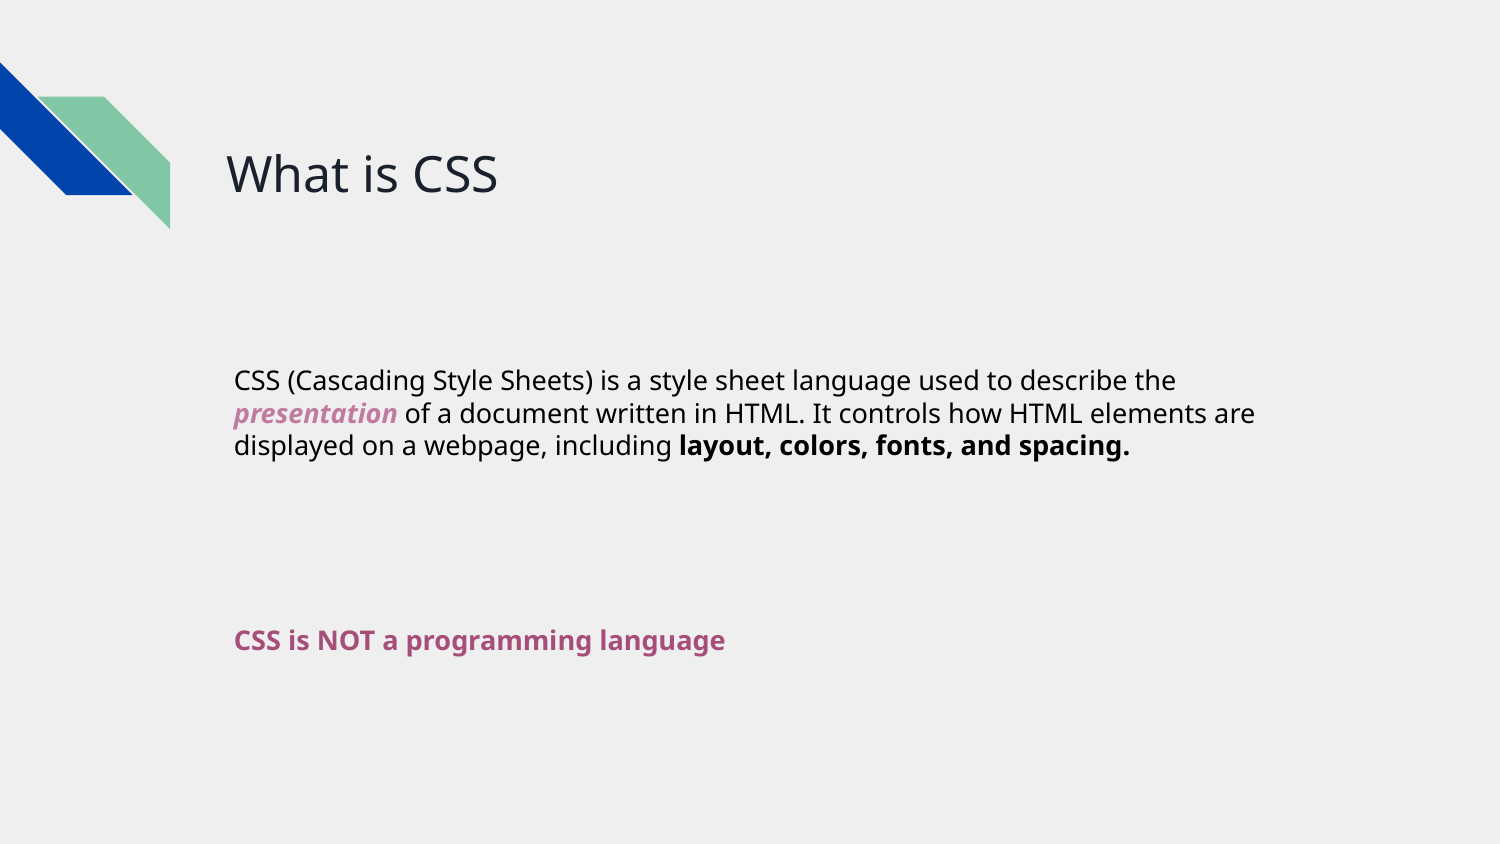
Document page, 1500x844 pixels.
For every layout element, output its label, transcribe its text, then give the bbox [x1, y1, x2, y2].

text_box CSS (Cascading Style Sheets) is a style sheet language used to describe the presentation of a document written in HTML. It controls how HTML elements are displayed on a webpage, including layout, colors, fonts, and spacing. CSS is NOT a programming language [218, 348, 1345, 671]
title What is CSS [211, 127, 1366, 222]
